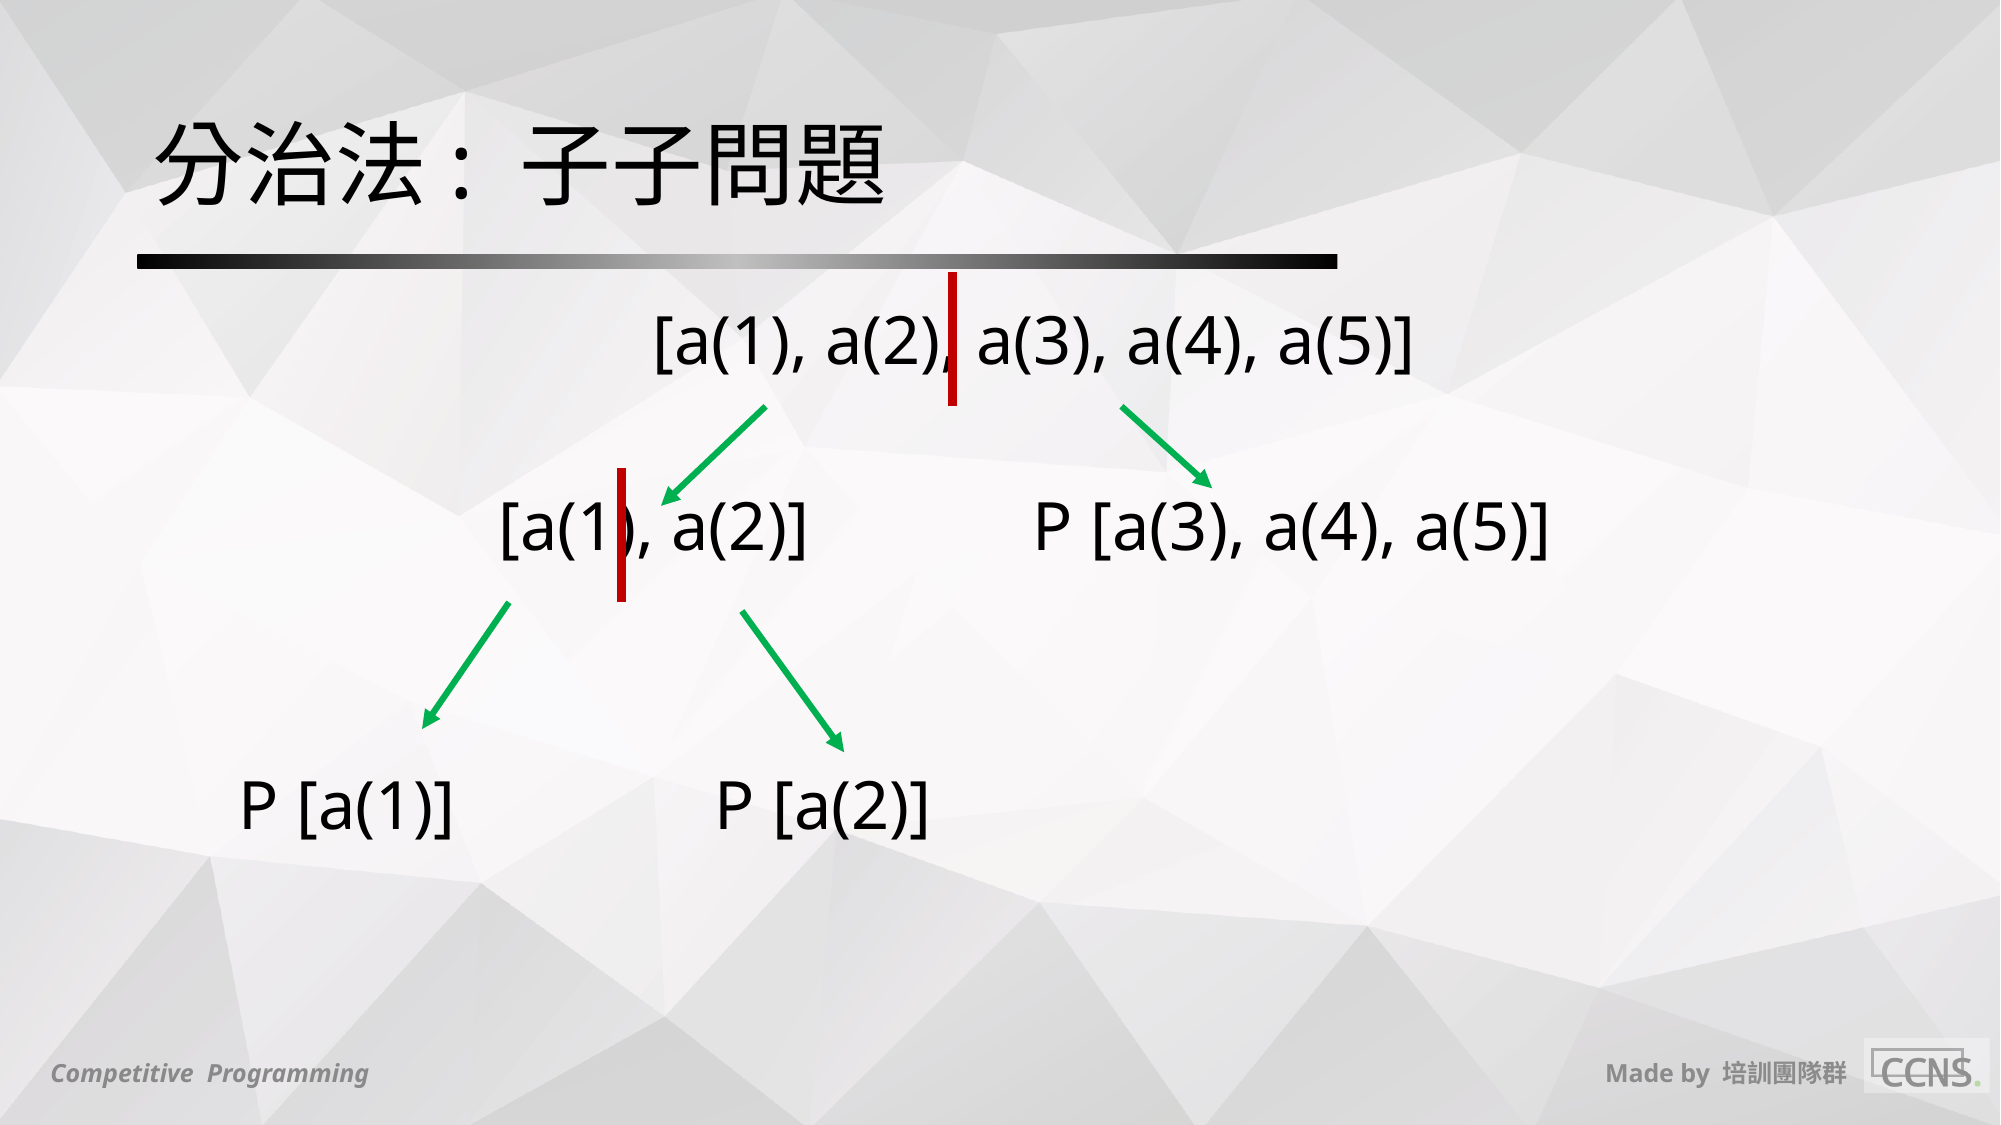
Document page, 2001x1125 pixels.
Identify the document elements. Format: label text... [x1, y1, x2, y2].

list [a(1), a(2), a(3), a(4), a(5)] [a(1), a(2)] P [a(3), a(4), a(5)] P [a(1)] P [a(2)] [137, 299, 1863, 1014]
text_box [1121, 406, 1213, 489]
title 分治法: 子子問題 [137, 59, 1863, 278]
picture [0, 0, 2000, 1125]
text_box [741, 610, 845, 753]
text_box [660, 406, 766, 506]
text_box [421, 602, 509, 729]
